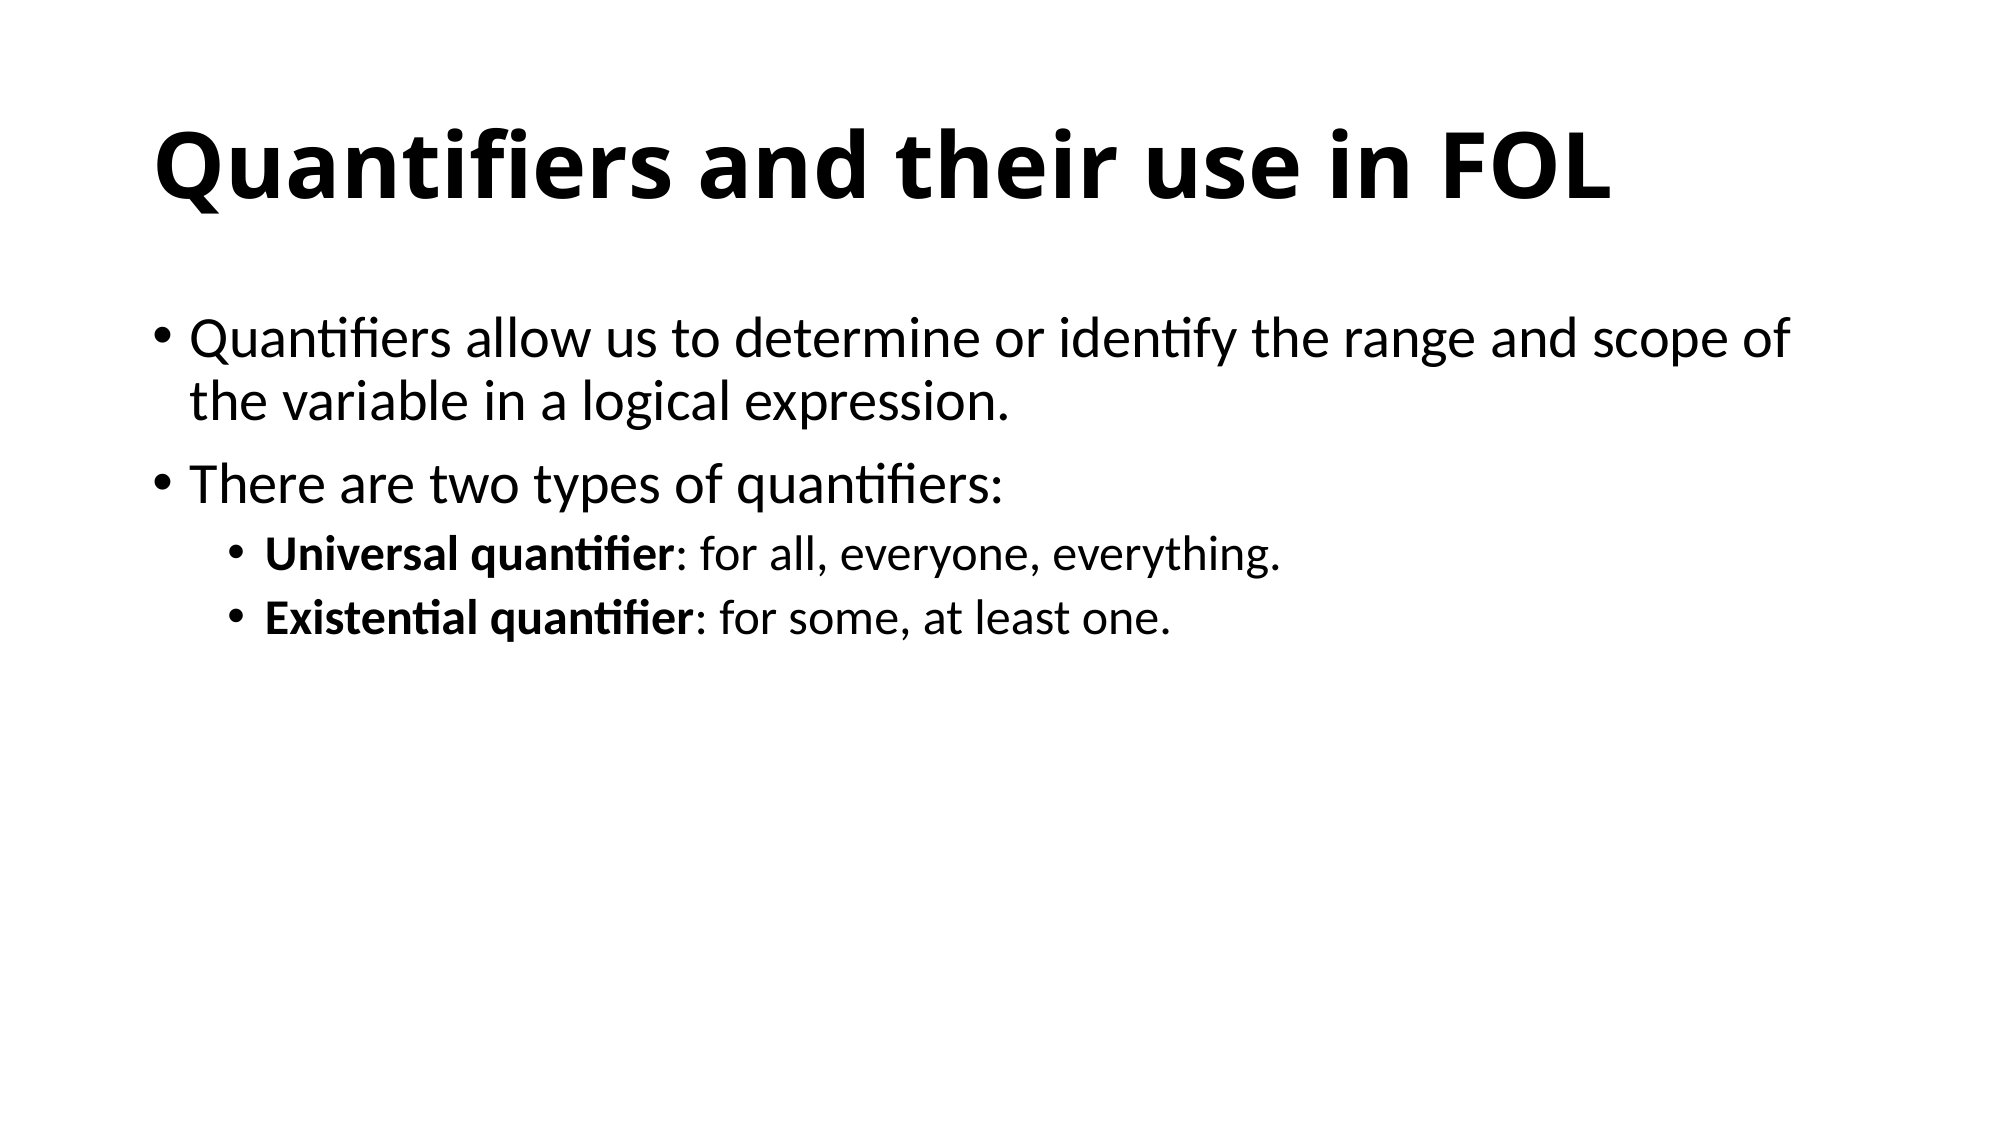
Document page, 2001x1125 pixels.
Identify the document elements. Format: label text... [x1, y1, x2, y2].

list Quantifiers allow us to determine or identify the range and scope of the variable in a logical expression. There are two types of quantifiers: Universal quantifier: for all, everyone, everything. Existential quantifier: for some, at least one. [137, 299, 1863, 1014]
title Quantifiers and their use in FOL [137, 59, 1863, 278]
